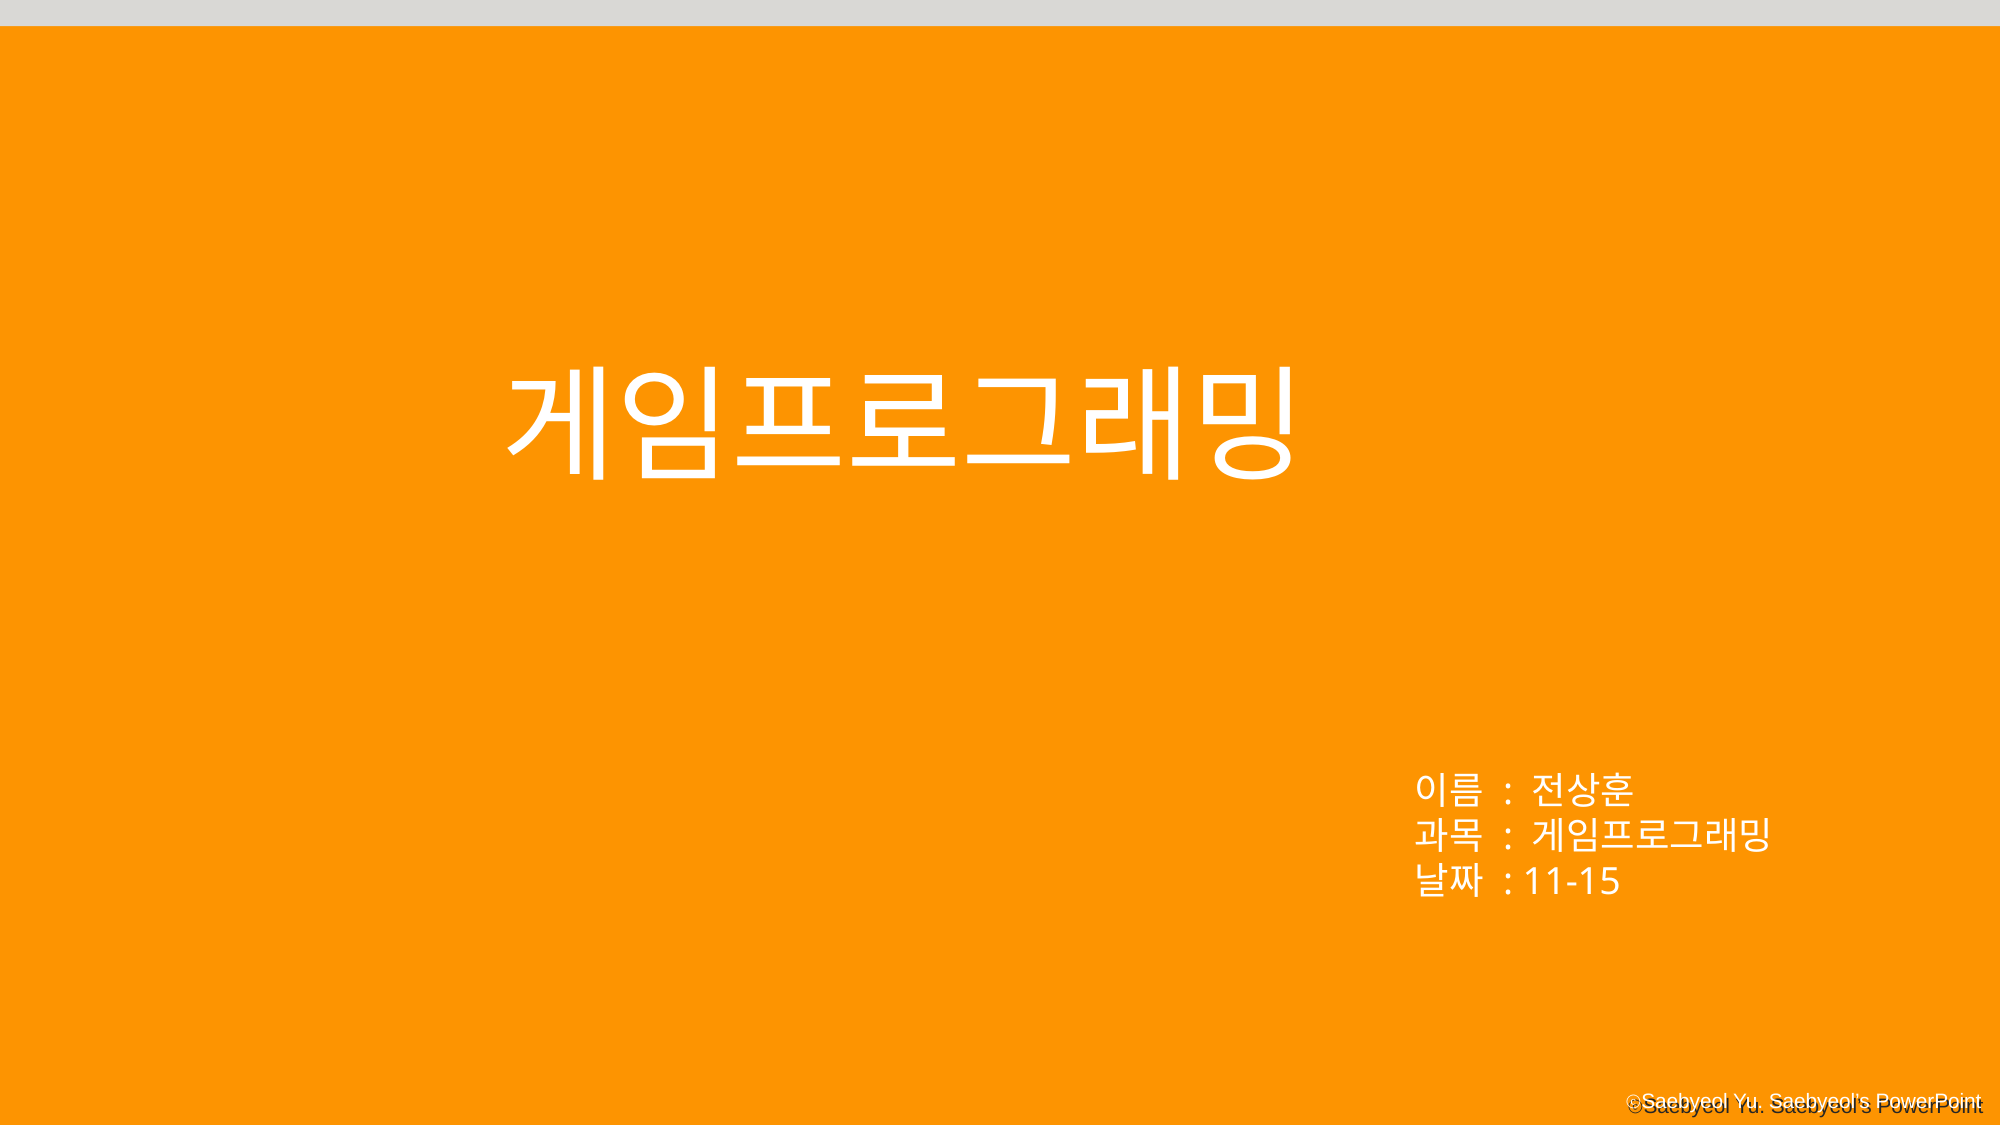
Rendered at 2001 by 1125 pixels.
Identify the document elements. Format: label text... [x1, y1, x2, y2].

text_box 이름 : 전상훈 과목 : 게임프로그래밍 날짜 : 11-15 [1399, 759, 1832, 910]
text_box [401, 0, 799, 27]
text_box 게임프로그래밍 [486, 338, 1437, 504]
text_box [799, 0, 1199, 27]
text_box ⓒSaebyeol Yu. Saebyeol’s PowerPoint [1610, 1080, 1997, 1121]
text_box [1199, 0, 1599, 27]
text_box [1599, 0, 2000, 27]
text_box [0, 0, 401, 27]
